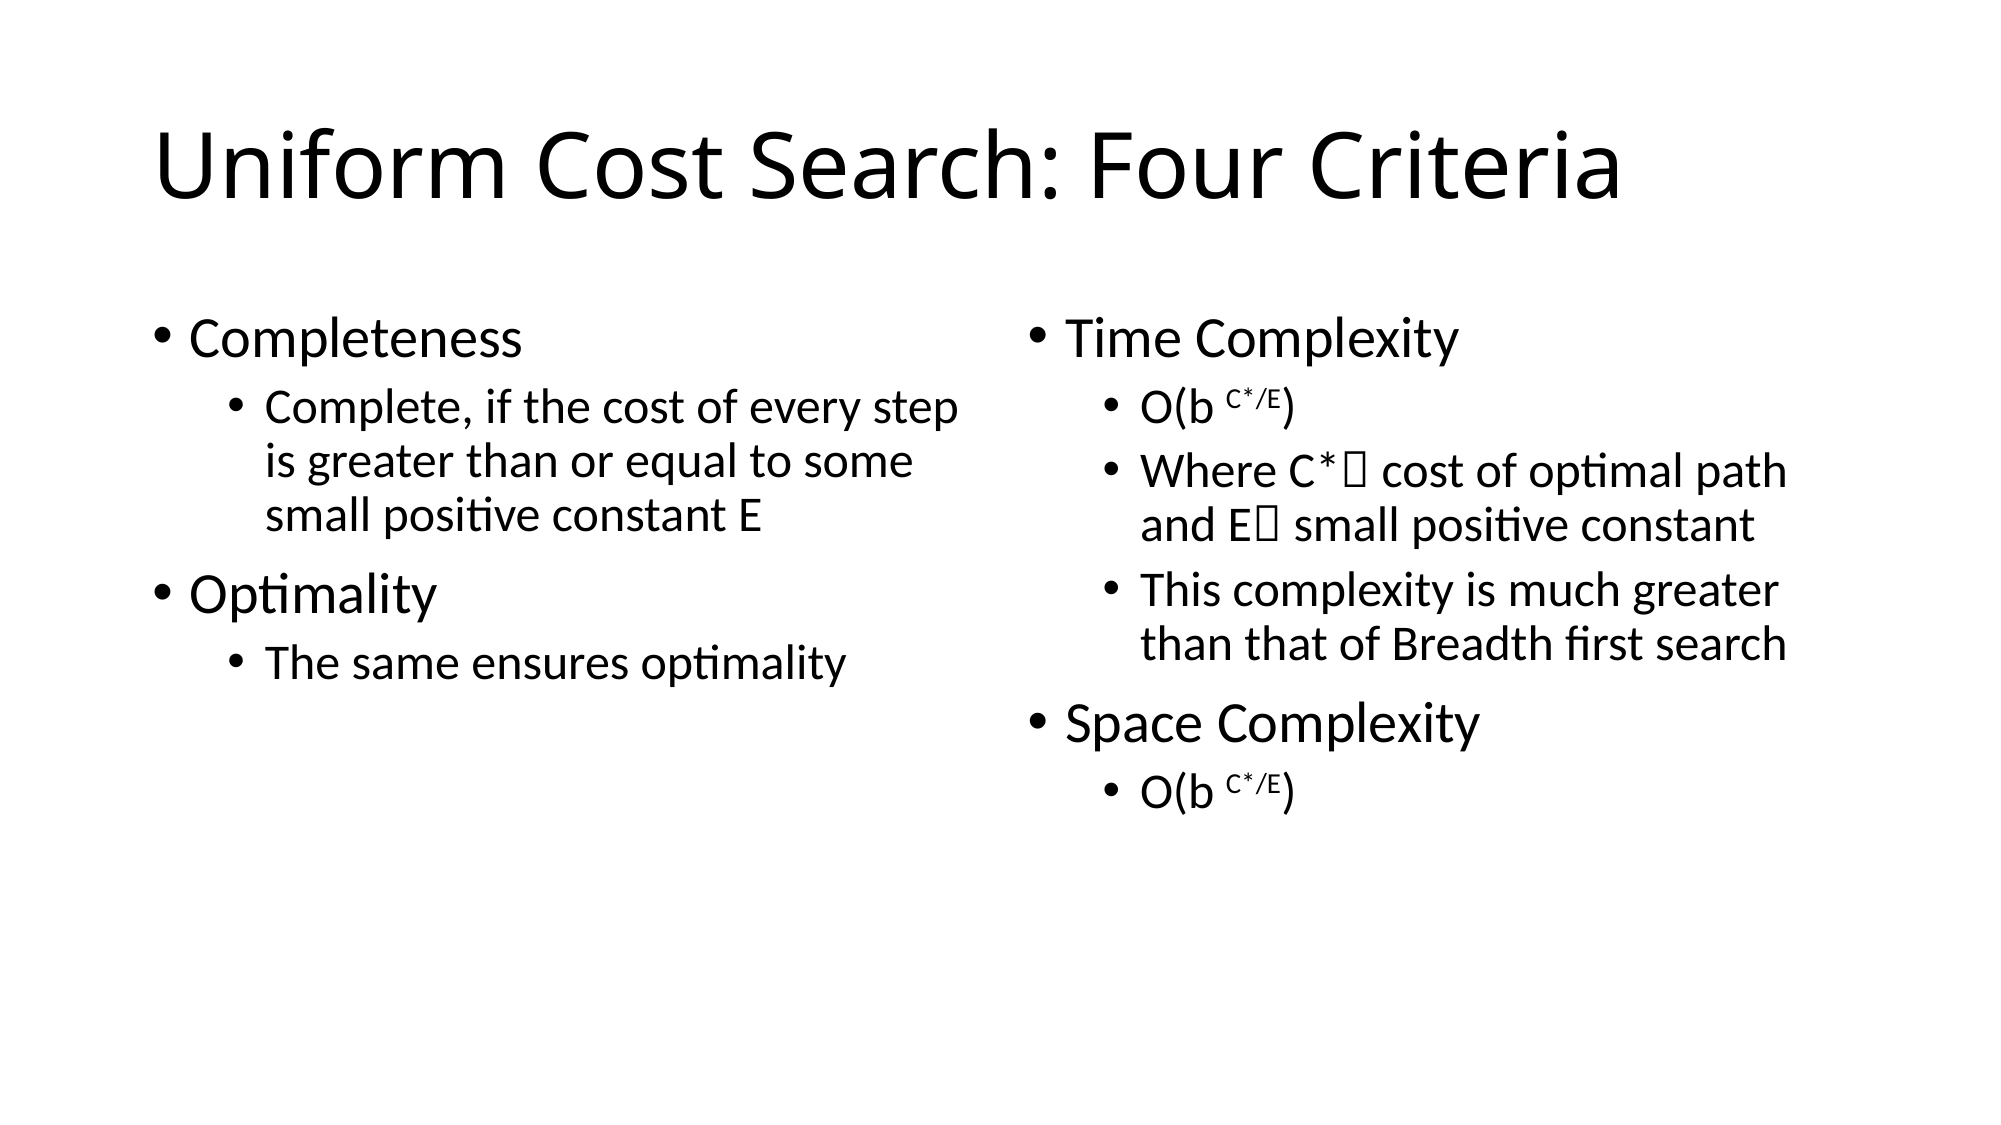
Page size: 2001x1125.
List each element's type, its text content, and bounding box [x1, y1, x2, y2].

list Completeness Complete, if the cost of every step is greater than or equal to some small positive constant E Optimality The same ensures optimality [137, 299, 988, 1014]
title Uniform Cost Search: Four Criteria [137, 59, 1863, 278]
list Time Complexity O(b C*/E) Where C* cost of optimal path and E small positive constant This complexity is much greater than that of Breadth first search Space Complexity O(b C*/E) [1012, 299, 1863, 1014]
